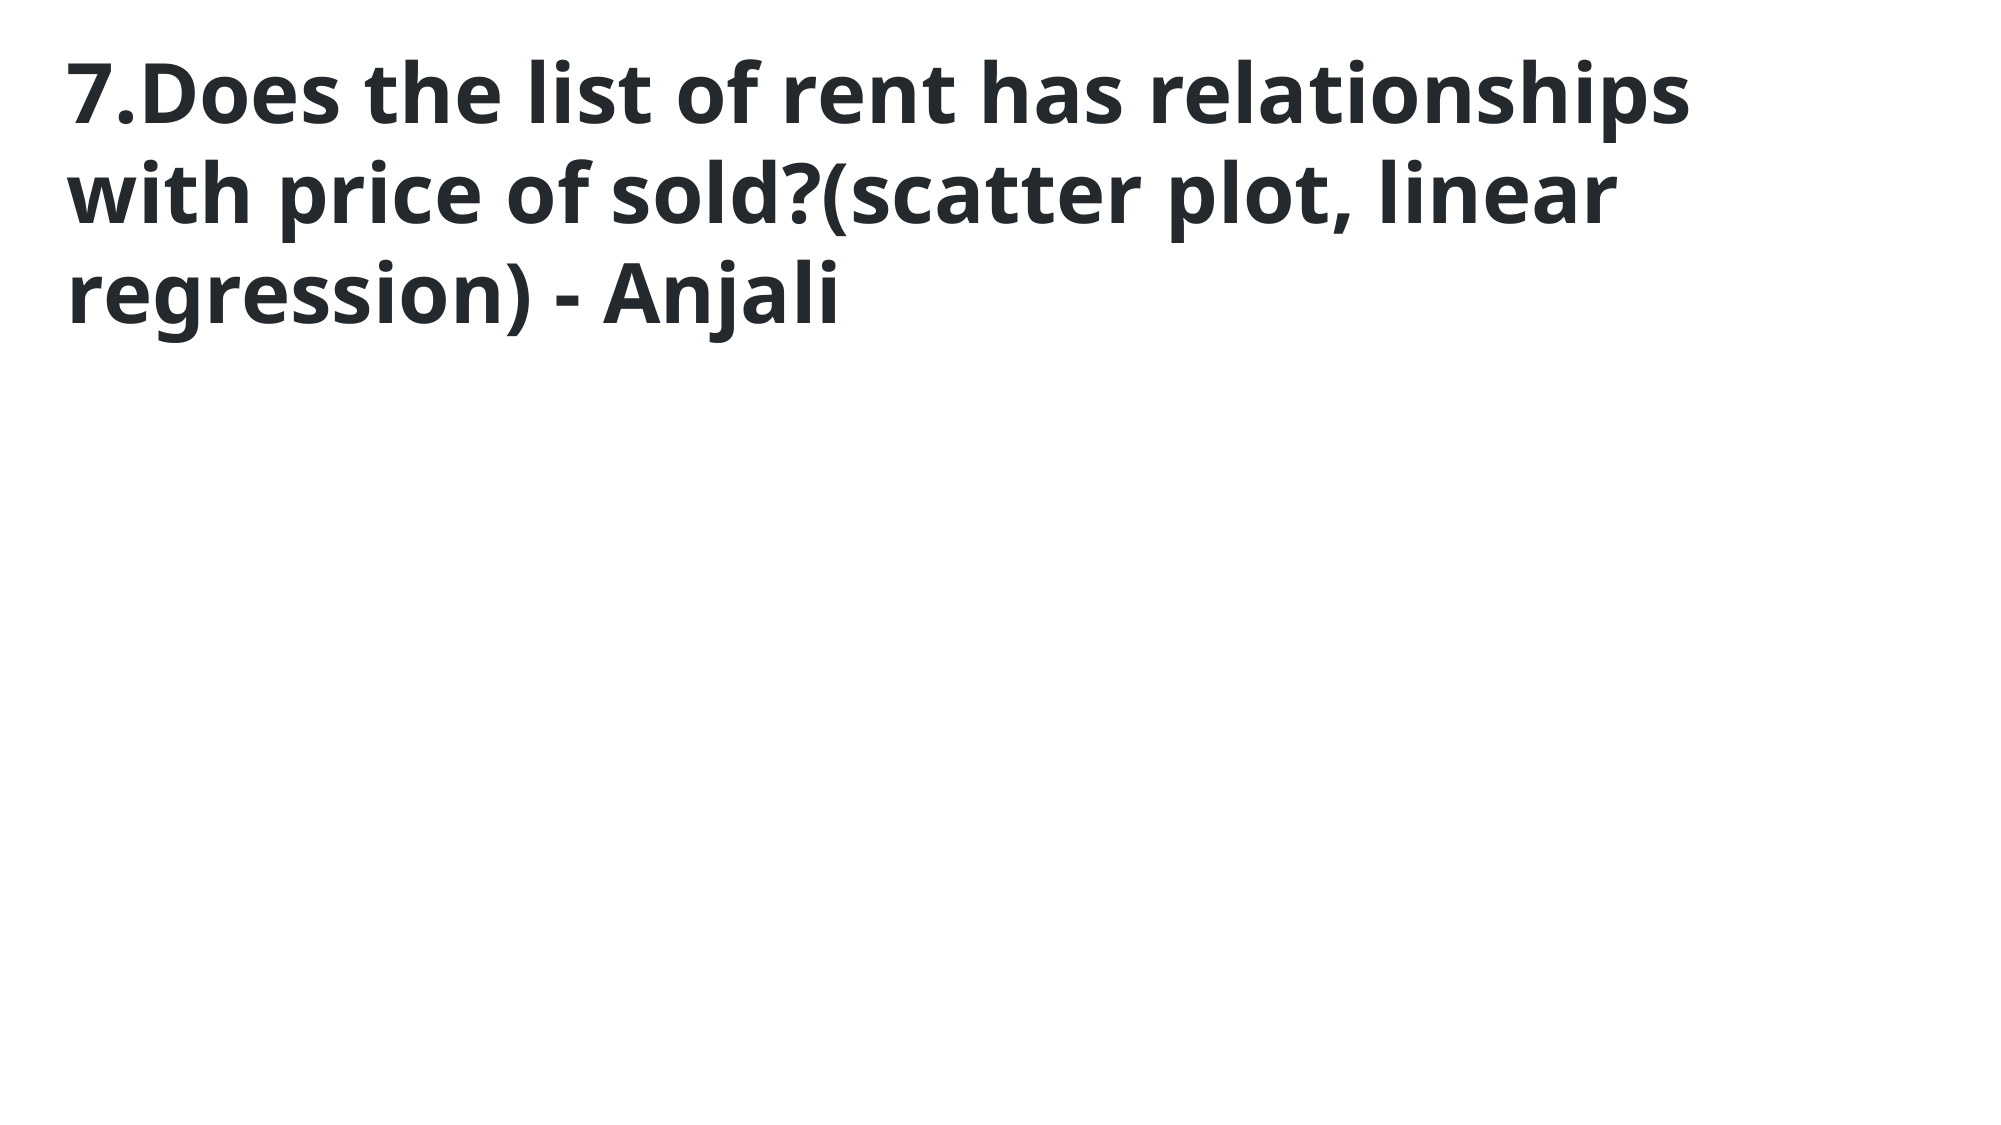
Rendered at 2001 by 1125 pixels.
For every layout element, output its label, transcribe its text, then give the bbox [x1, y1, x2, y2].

text_box 7.Does the list of rent has relationships with price of sold?(scatter plot, linear regression) - Anjali [52, 32, 1768, 438]
